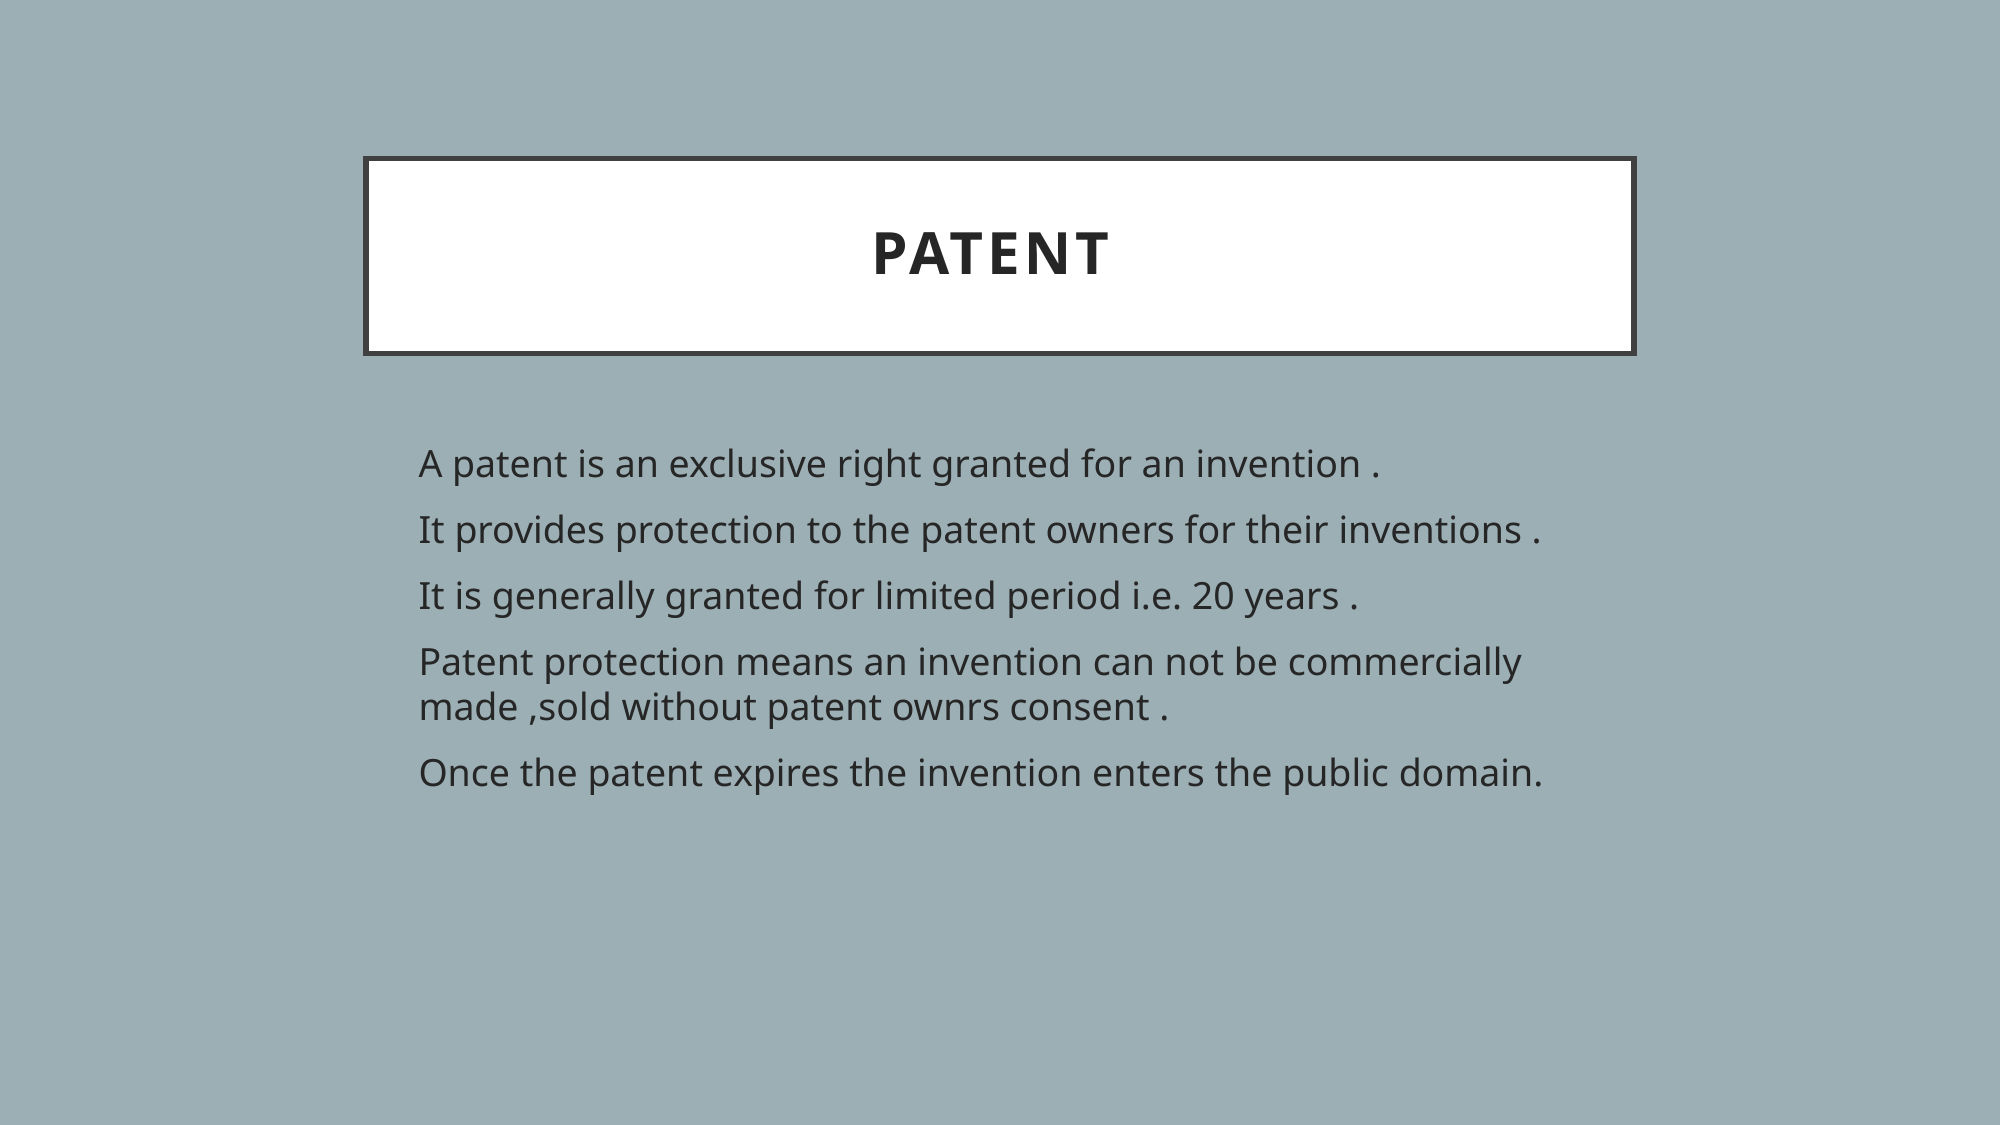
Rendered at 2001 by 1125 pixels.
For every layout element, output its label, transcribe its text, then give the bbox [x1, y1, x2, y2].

title PATENT [363, 156, 1637, 356]
list A patent is an exclusive right granted for an invention . It provides protection to the patent owners for their inventions . It is generally granted for limited period i.e. 20 years . Patent protection means an invention can not be commercially made ,sold without patent ownrs consent . Once the patent expires the invention enters the public domain. [366, 432, 1634, 942]
